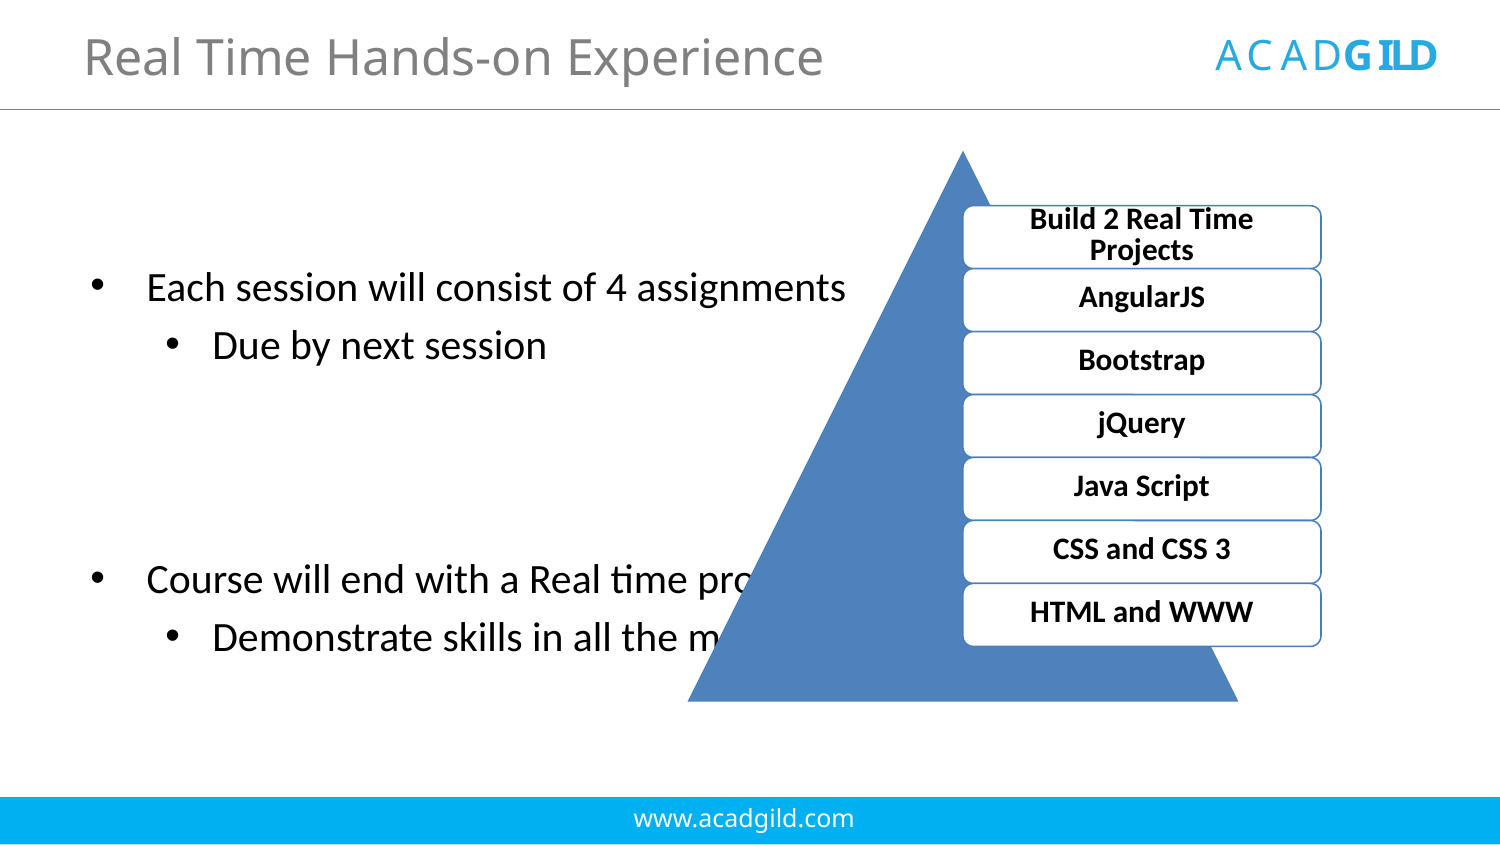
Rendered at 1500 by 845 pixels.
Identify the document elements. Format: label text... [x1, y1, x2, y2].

picture [1215, 34, 1438, 84]
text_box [687, 150, 1500, 702]
text_box Real Time Hands-on Experience [74, 14, 1316, 98]
text_box [0, 795, 1500, 845]
text_box www.acadgild.com [618, 795, 882, 840]
text_box Each session will consist of 4 assignments Due by next session Course will end with a Real time project Demonstrate skills in all the modules [75, 135, 1500, 744]
